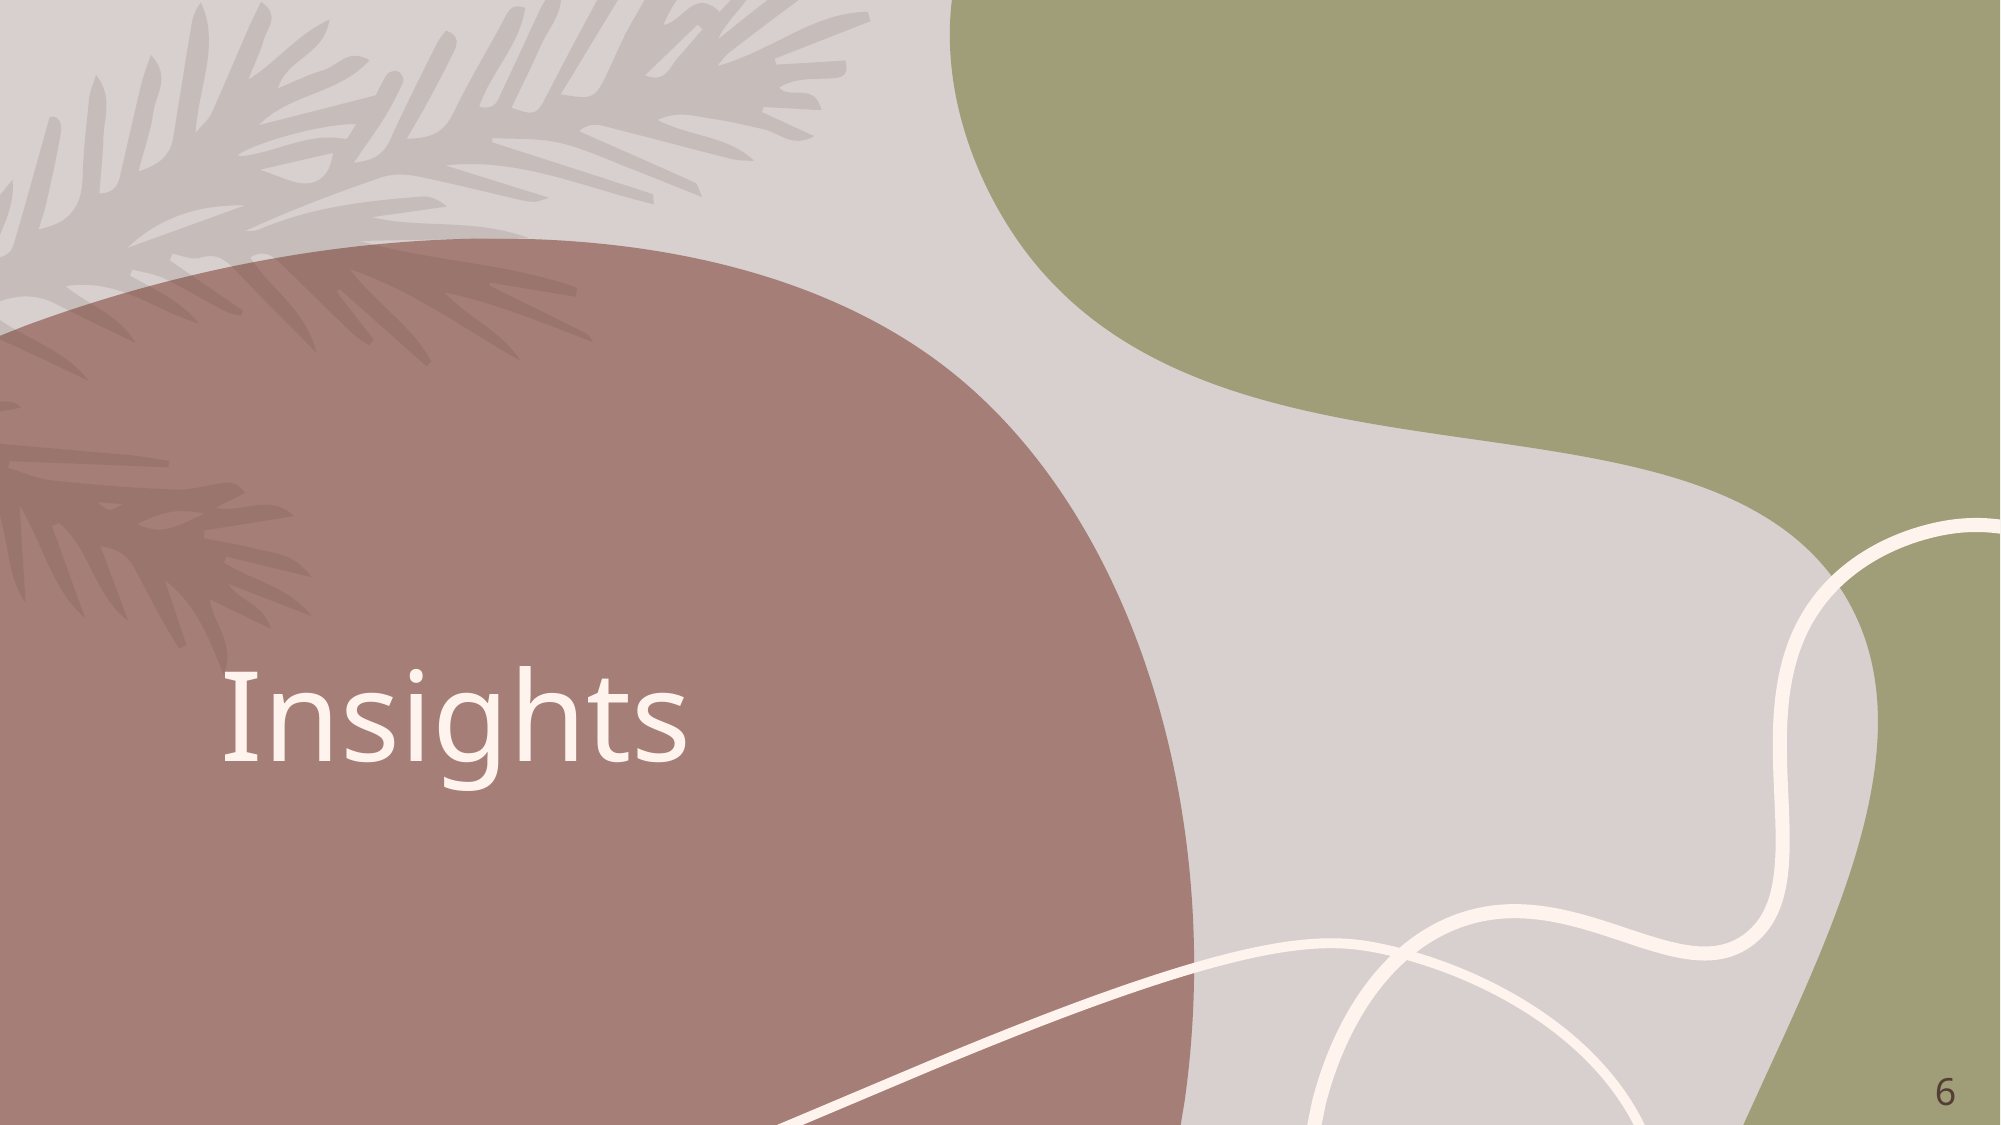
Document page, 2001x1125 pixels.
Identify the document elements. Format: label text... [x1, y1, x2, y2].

title Insights [205, 504, 1000, 796]
text_box 6 [1808, 1060, 1971, 1112]
